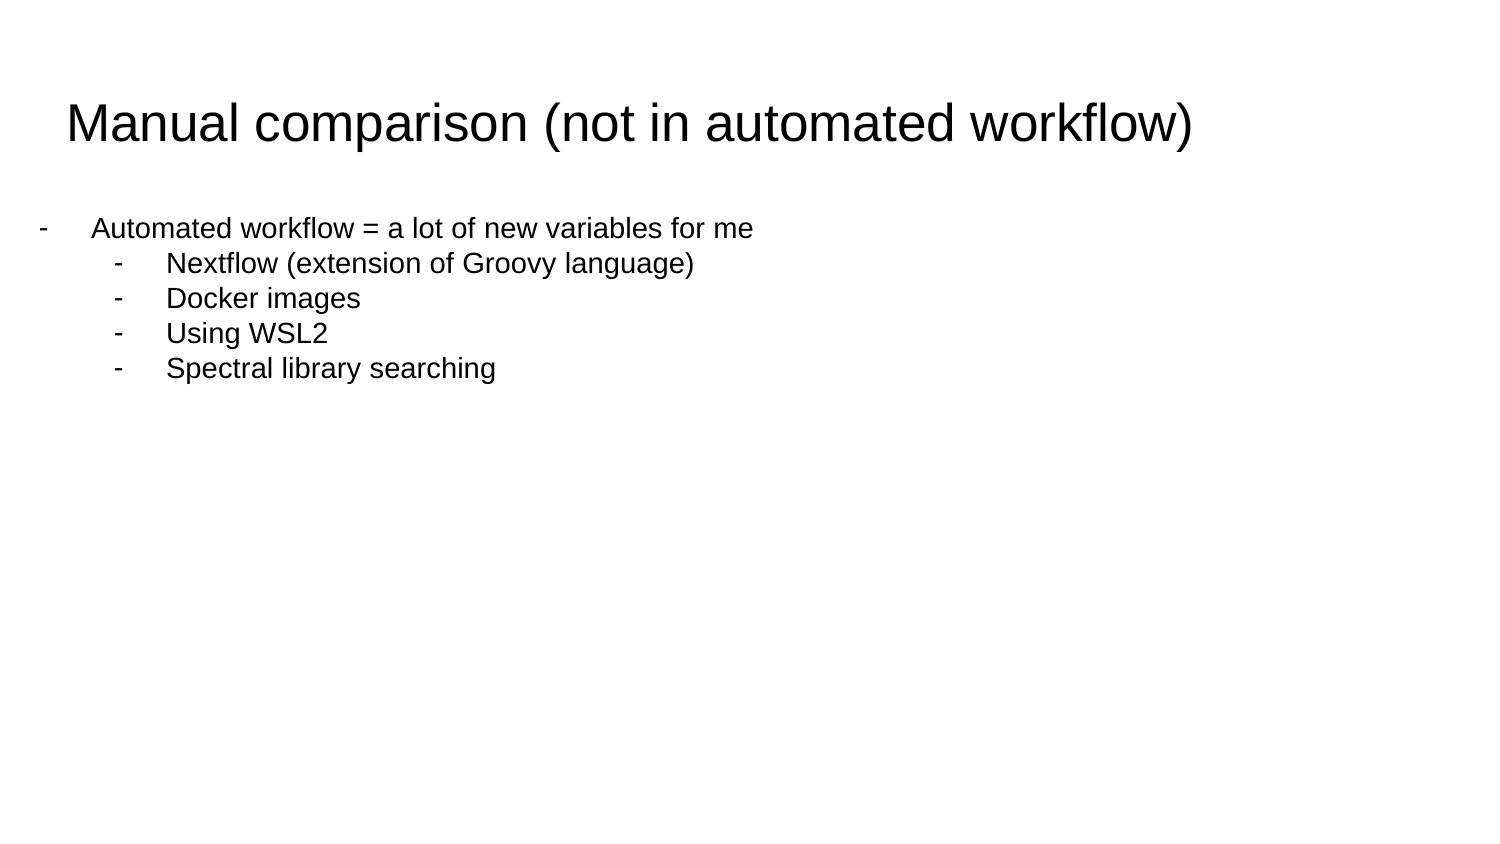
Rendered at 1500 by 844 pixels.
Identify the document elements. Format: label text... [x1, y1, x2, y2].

title Manual comparison (not in automated workflow) [51, 72, 1449, 167]
text_box Automated workflow = a lot of new variables for me Nextflow (extension of Groovy language) Docker images Using WSL2 Spectral library searching [1, 194, 1069, 400]
